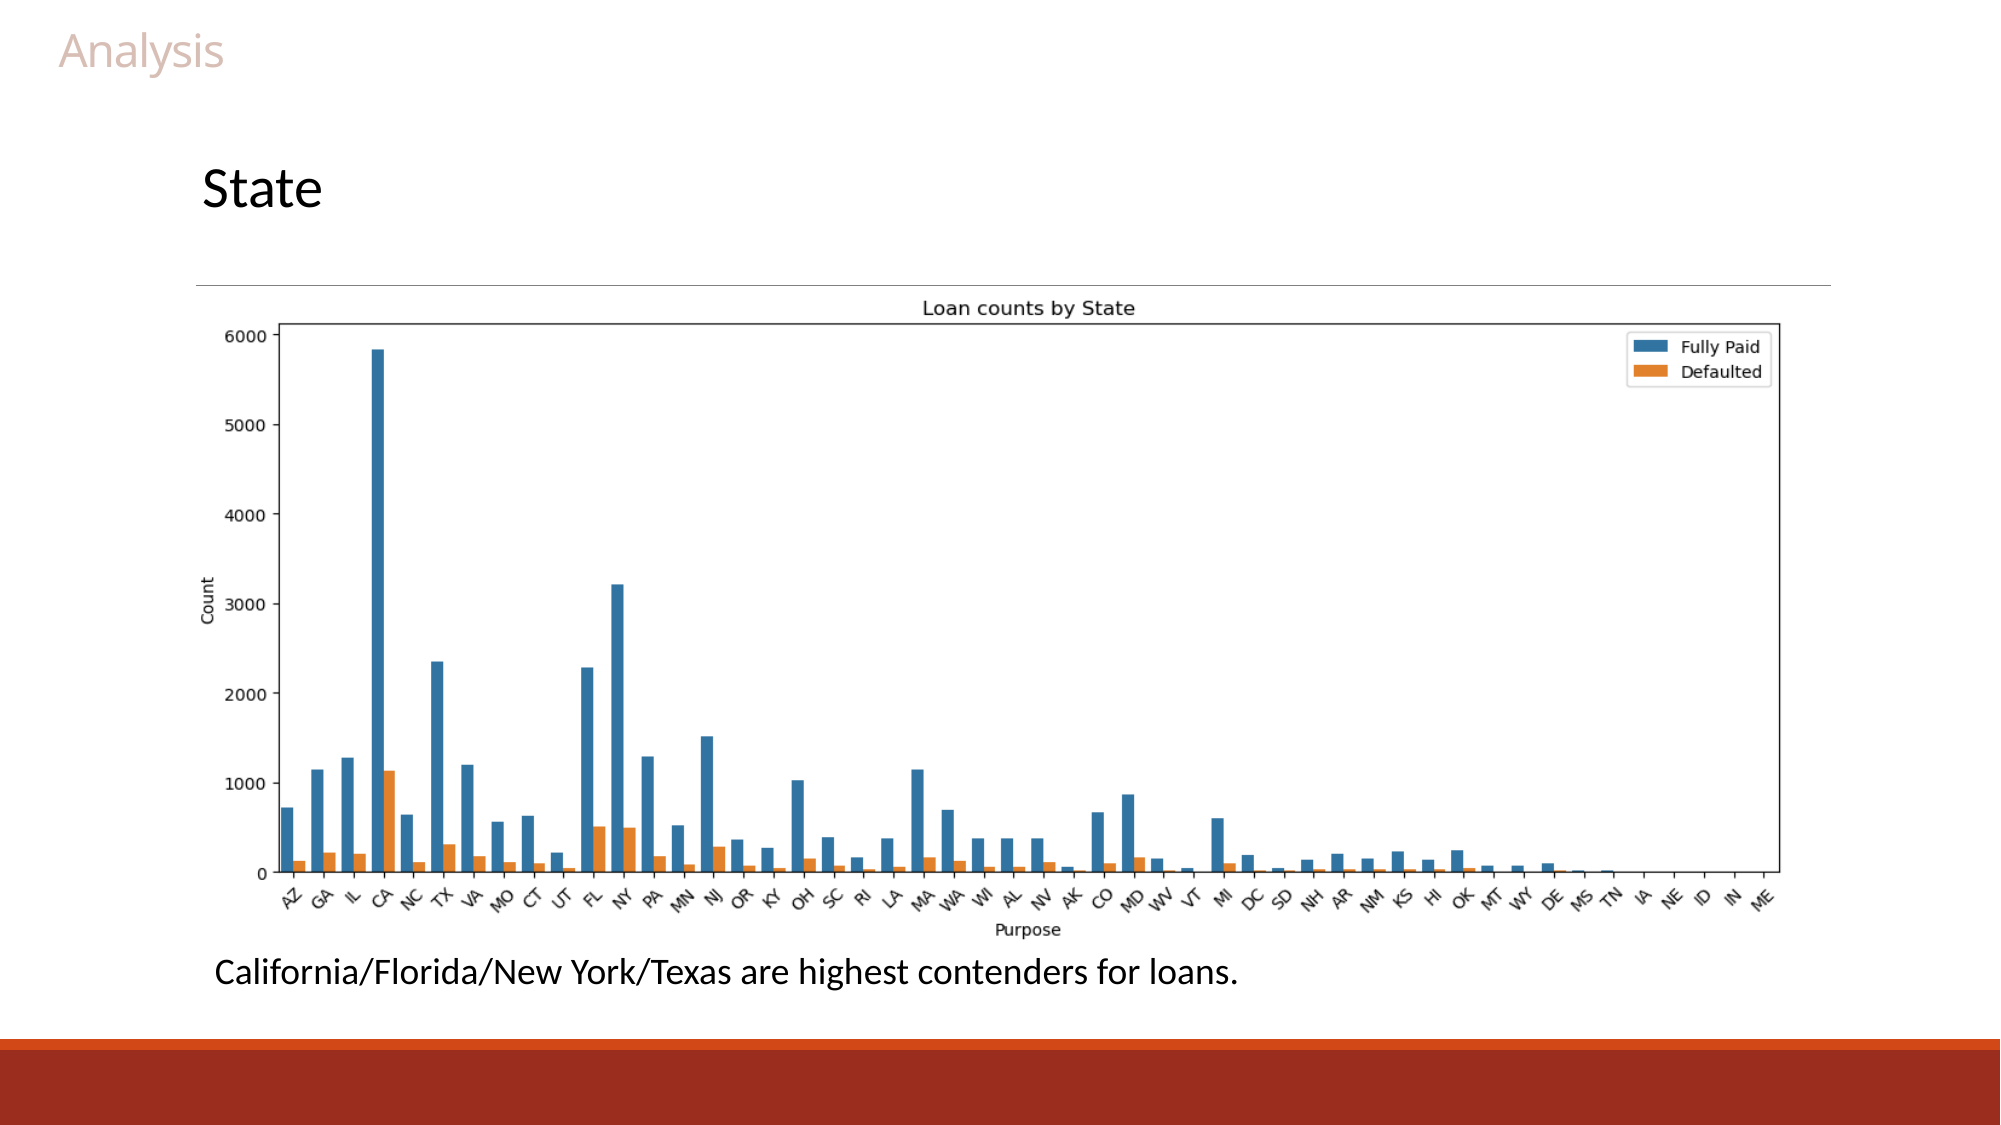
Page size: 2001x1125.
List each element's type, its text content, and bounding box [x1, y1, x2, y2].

title Analysis [43, 13, 400, 85]
text_box California/Florida/New York/Texas are highest contenders for loans. [200, 960, 1734, 999]
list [187, 289, 1790, 951]
text_box State [188, 141, 945, 227]
